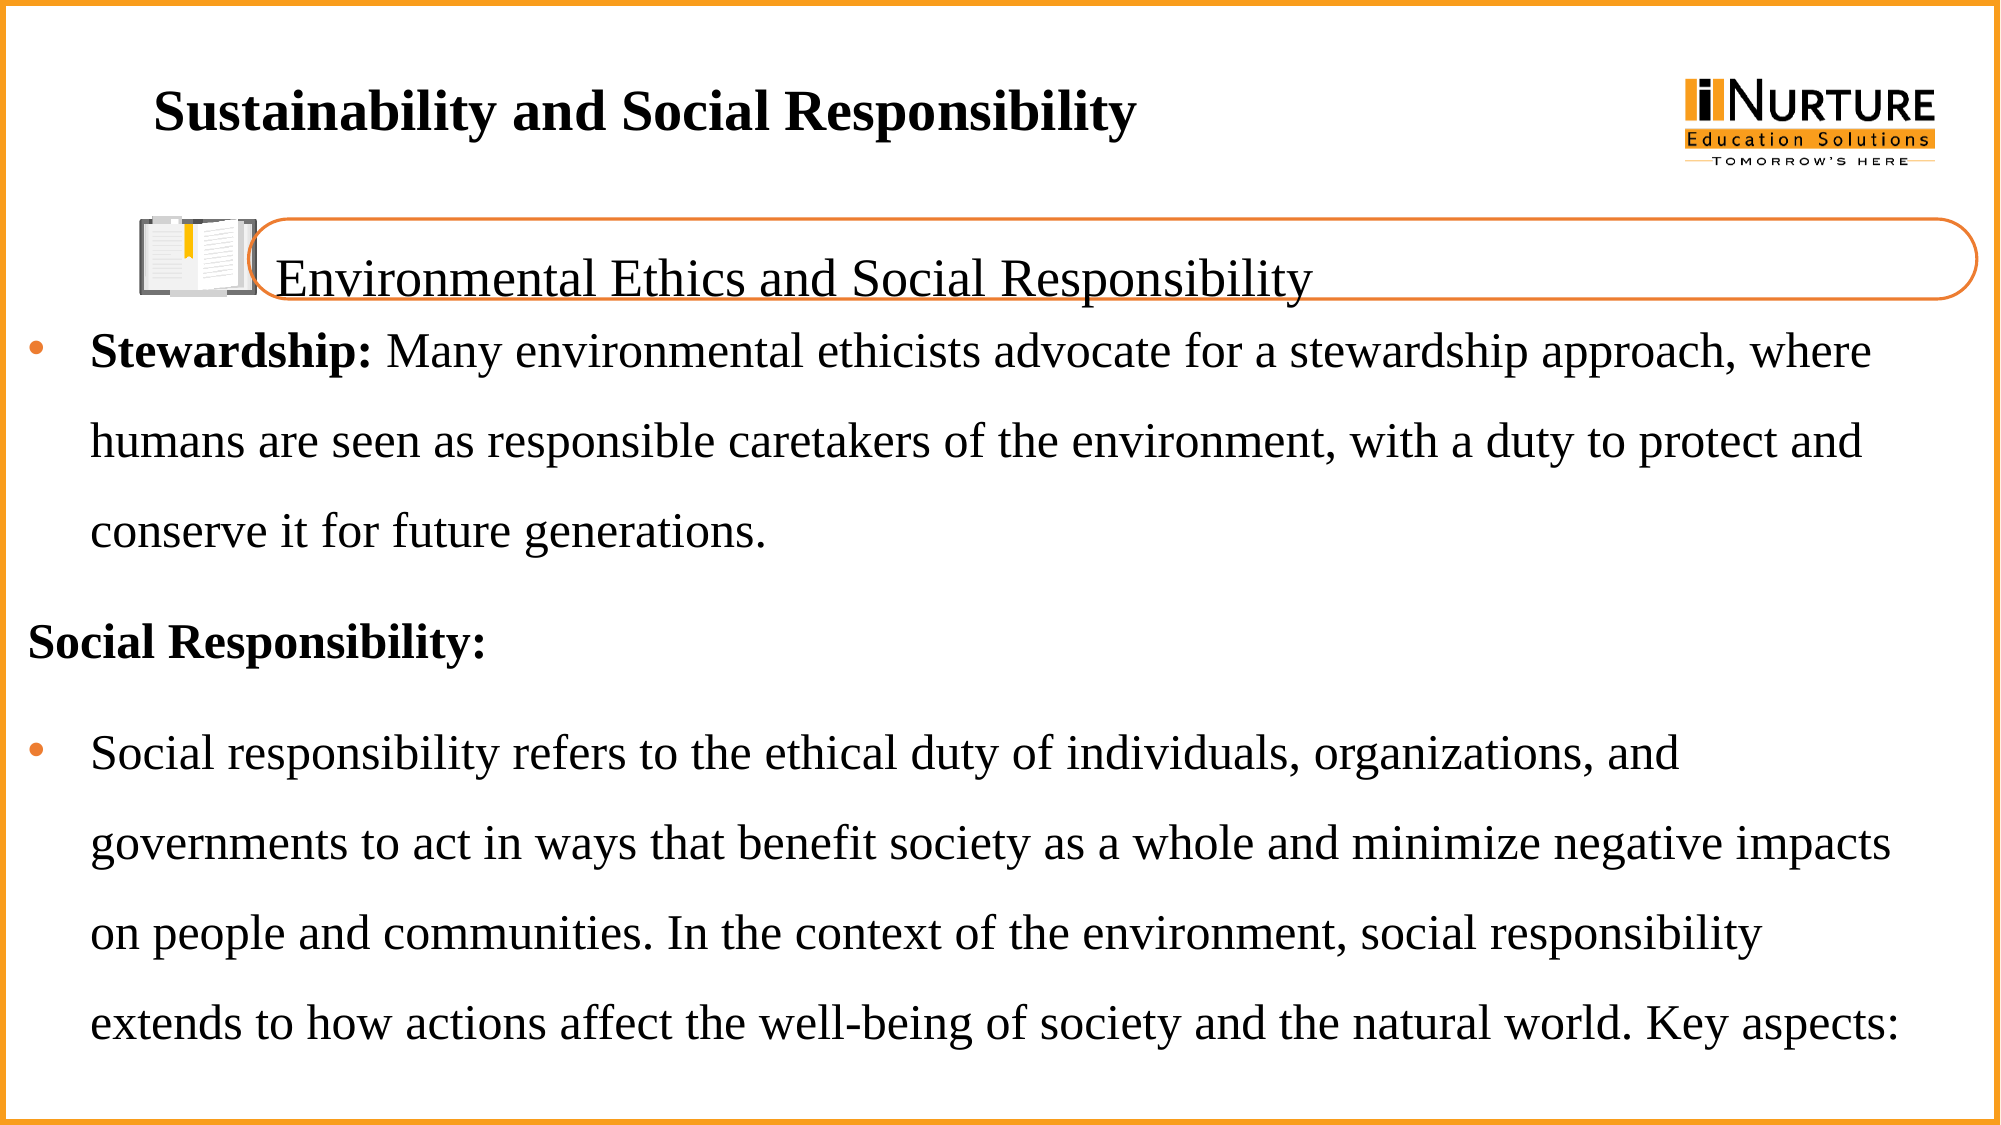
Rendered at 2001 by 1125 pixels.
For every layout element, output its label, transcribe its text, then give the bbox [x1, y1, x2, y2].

list Stewardship: Many environmental ethicists advocate for a stewardship approach, where humans are seen as responsible caretakers of the environment, with a duty to protect and conserve it for future generations. Social Responsibility: Social responsibility refers to the ethical duty of individuals, organizations, and governments to act in ways that benefit society as a whole and minimize negative impacts on people and communities. In the context of the environment, social responsibility extends to how actions affect the well-being of society and the natural world. Key aspects: [0, 279, 1930, 1068]
list Sustainability and Social Responsibility [101, 72, 1656, 184]
text_box Environmental Ethics and Social Responsibility [246, 217, 1979, 301]
picture [122, 184, 274, 279]
picture [1665, 57, 1960, 184]
